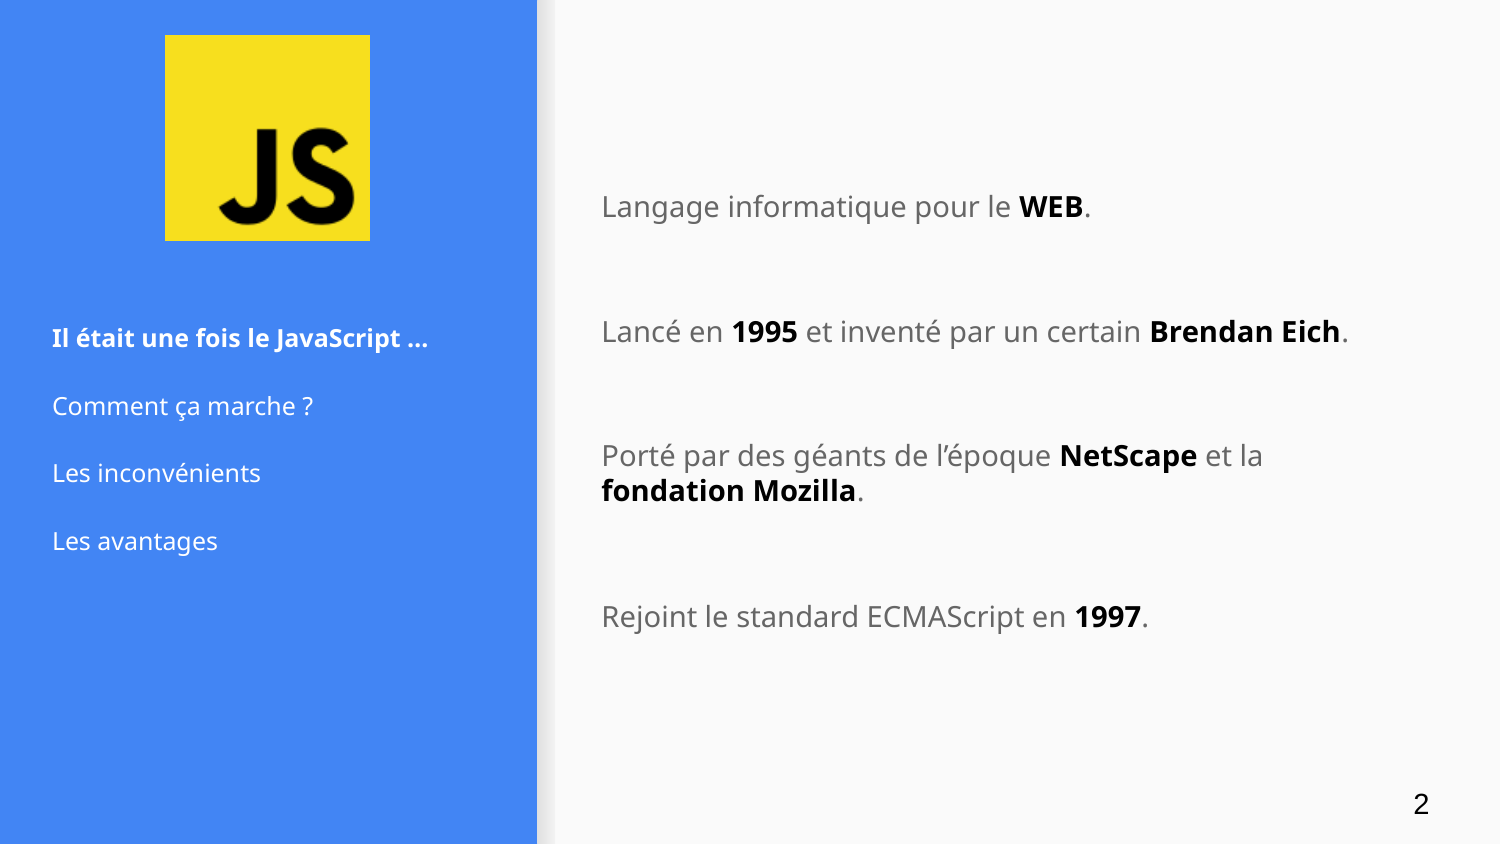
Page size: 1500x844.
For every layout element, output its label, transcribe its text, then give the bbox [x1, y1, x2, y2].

picture [164, 35, 370, 241]
text_box Porté par des géants de l’époque NetScape et la fondation Mozilla. [586, 422, 1399, 529]
slide_number 2 [1398, 770, 1489, 835]
text_box Langage informatique pour le WEB. [586, 173, 1399, 243]
text_box Rejoint le standard ECMAScript en 1997. [586, 583, 1345, 654]
text_box Lancé en 1995 et inventé par un certain Brendan Eich. [586, 298, 1399, 368]
list Il était une fois le JavaScript … Comment ça marche ? Les inconvénients Les avantages [37, 302, 498, 781]
